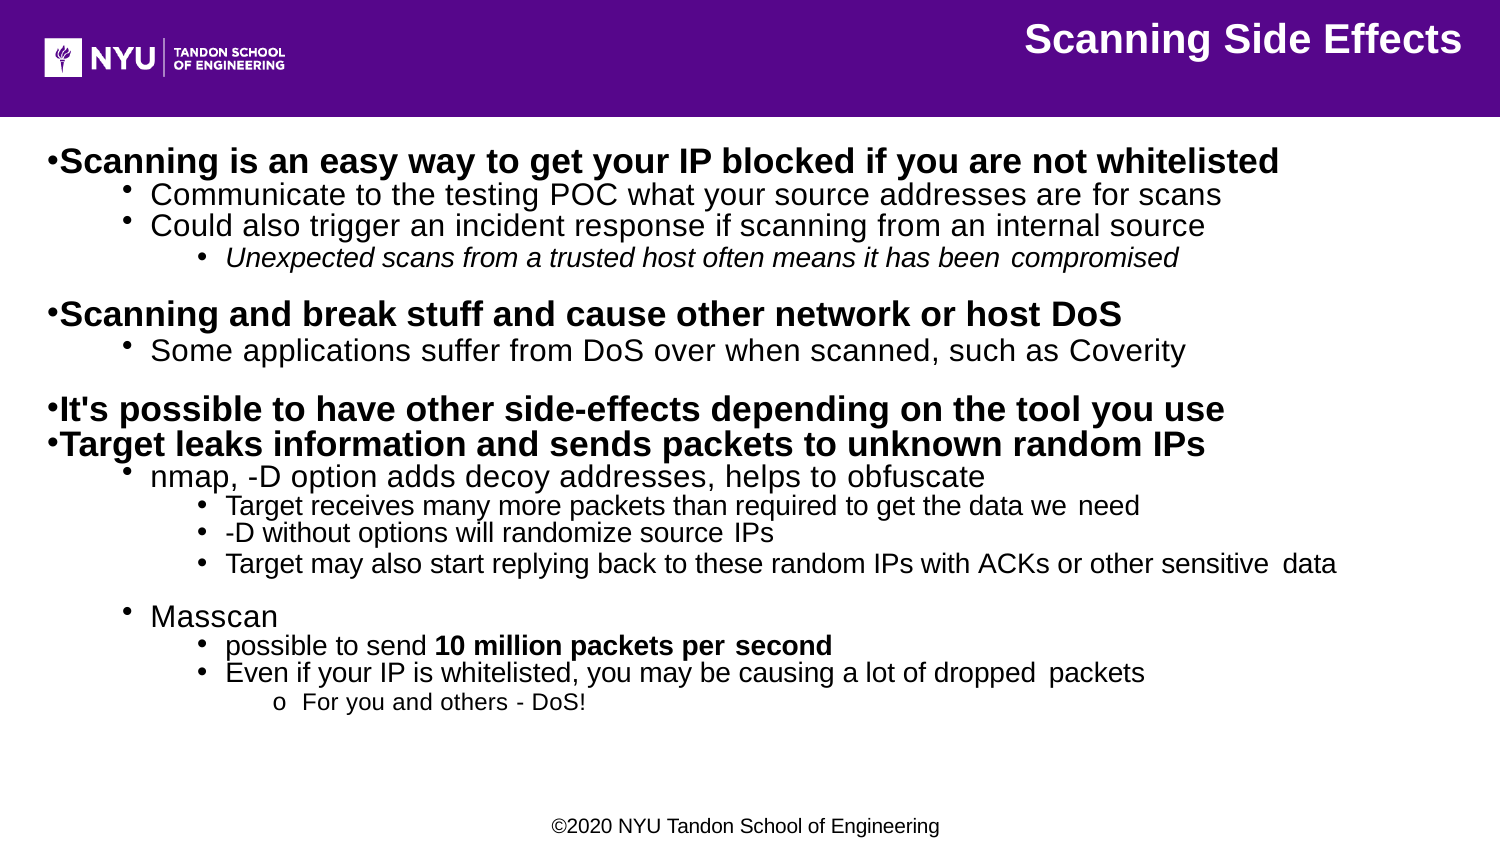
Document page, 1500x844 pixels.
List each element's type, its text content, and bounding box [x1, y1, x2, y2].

picture [44, 38, 285, 77]
title Scanning Side Effects [1022, 9, 1466, 153]
footer ©2020 NYU Tandon School of Engineering [549, 812, 949, 844]
text_box Scanning is an easy way to get your IP blocked if you are not whitelisted Communicate to the testing POC what your source addresses are for scans Could also trigger an incident response if scanning from an internal source Unexpected scans from a trusted host often means it has been compromised Scanning and break stuff and cause other network or host DoS Some applications suffer from DoS over when scanned, such as Coverity It's possible to have other side-effects depending on the tool you use Target leaks information and sends packets to unknown random IPs nmap, -D option adds decoy addresses, helps to obfuscate Target receives many more packets than required to get the data we need -D without options will randomize source IPs Target may also start replying back to these random IPs with ACKs or other sensitive data Masscan possible to send 10 million packets per second Even if your IP is whitelisted, you may be causing a lot of dropped packets o For you and others - DoS! [45, 139, 1355, 716]
